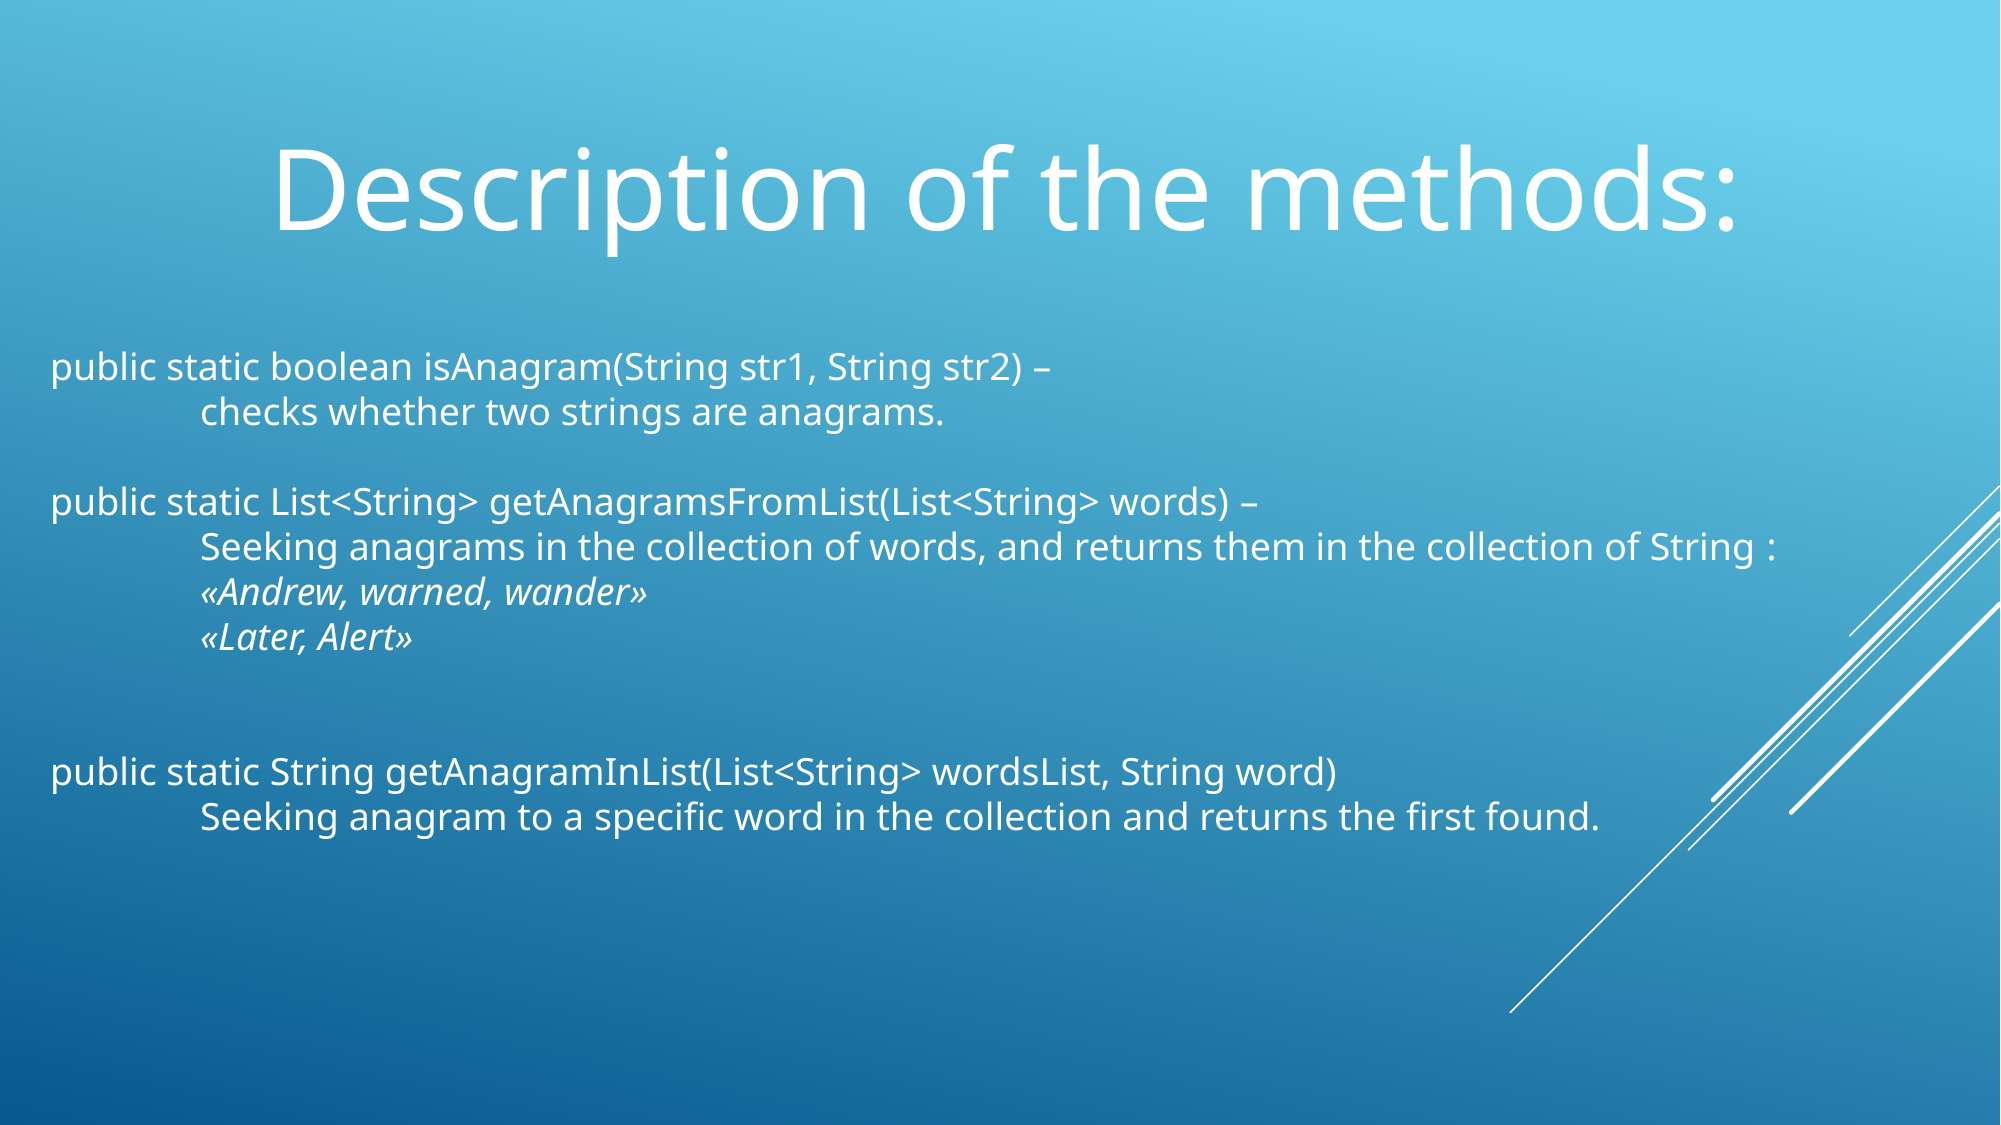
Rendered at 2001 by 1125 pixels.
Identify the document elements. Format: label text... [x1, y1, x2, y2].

text_box Description of the methods: public static boolean isAnagram(String str1, String str2) – checks whether two strings are anagrams. public static List<String> getAnagramsFromList(List<String> words) – Seeking anagrams in the collection of words, and returns them in the collection of String : «Andrew, warned, wander» «Later, Alert» public static String getAnagramInList(List<String> wordsList, String word) Seeking anagram to a specific word in the collection and returns the first found. [35, 110, 1978, 846]
